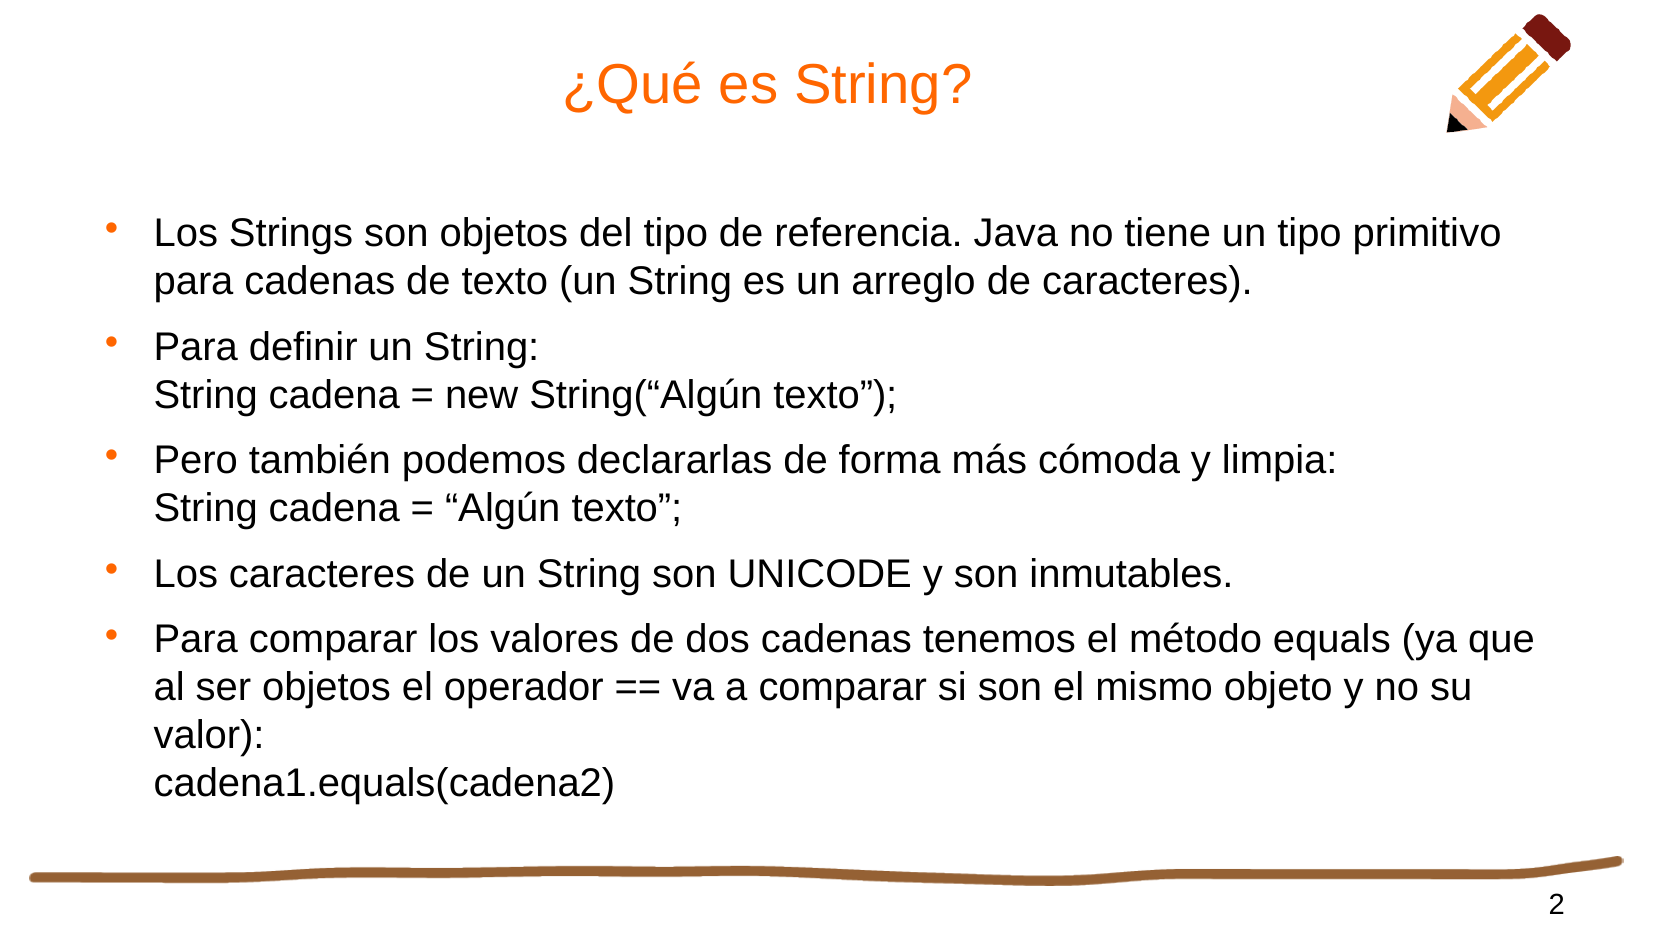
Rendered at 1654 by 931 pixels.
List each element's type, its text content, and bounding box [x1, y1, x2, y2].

picture [29, 856, 1624, 886]
slide_number 2 [1180, 885, 1565, 930]
title ¿Qué es String? [88, 29, 1447, 133]
picture [1446, 14, 1571, 133]
list Los Strings son objetos del tipo de referencia. Java no tiene un tipo primitivo para cadenas de texto (un String es un arreglo de caracteres). Para definir un String: String cadena = new String(“Algún texto”); Pero también podemos declararlas de forma más cómoda y limpia: String cadena = “Algún texto”; Los caracteres de un String son UNICODE y son inmutables. Para comparar los valores de dos cadenas tenemos el método equals (ya que al ser objetos el operador == va a comparar si son el mismo objeto y no su valor): cadena1.equals(cadena2) [88, 206, 1565, 857]
